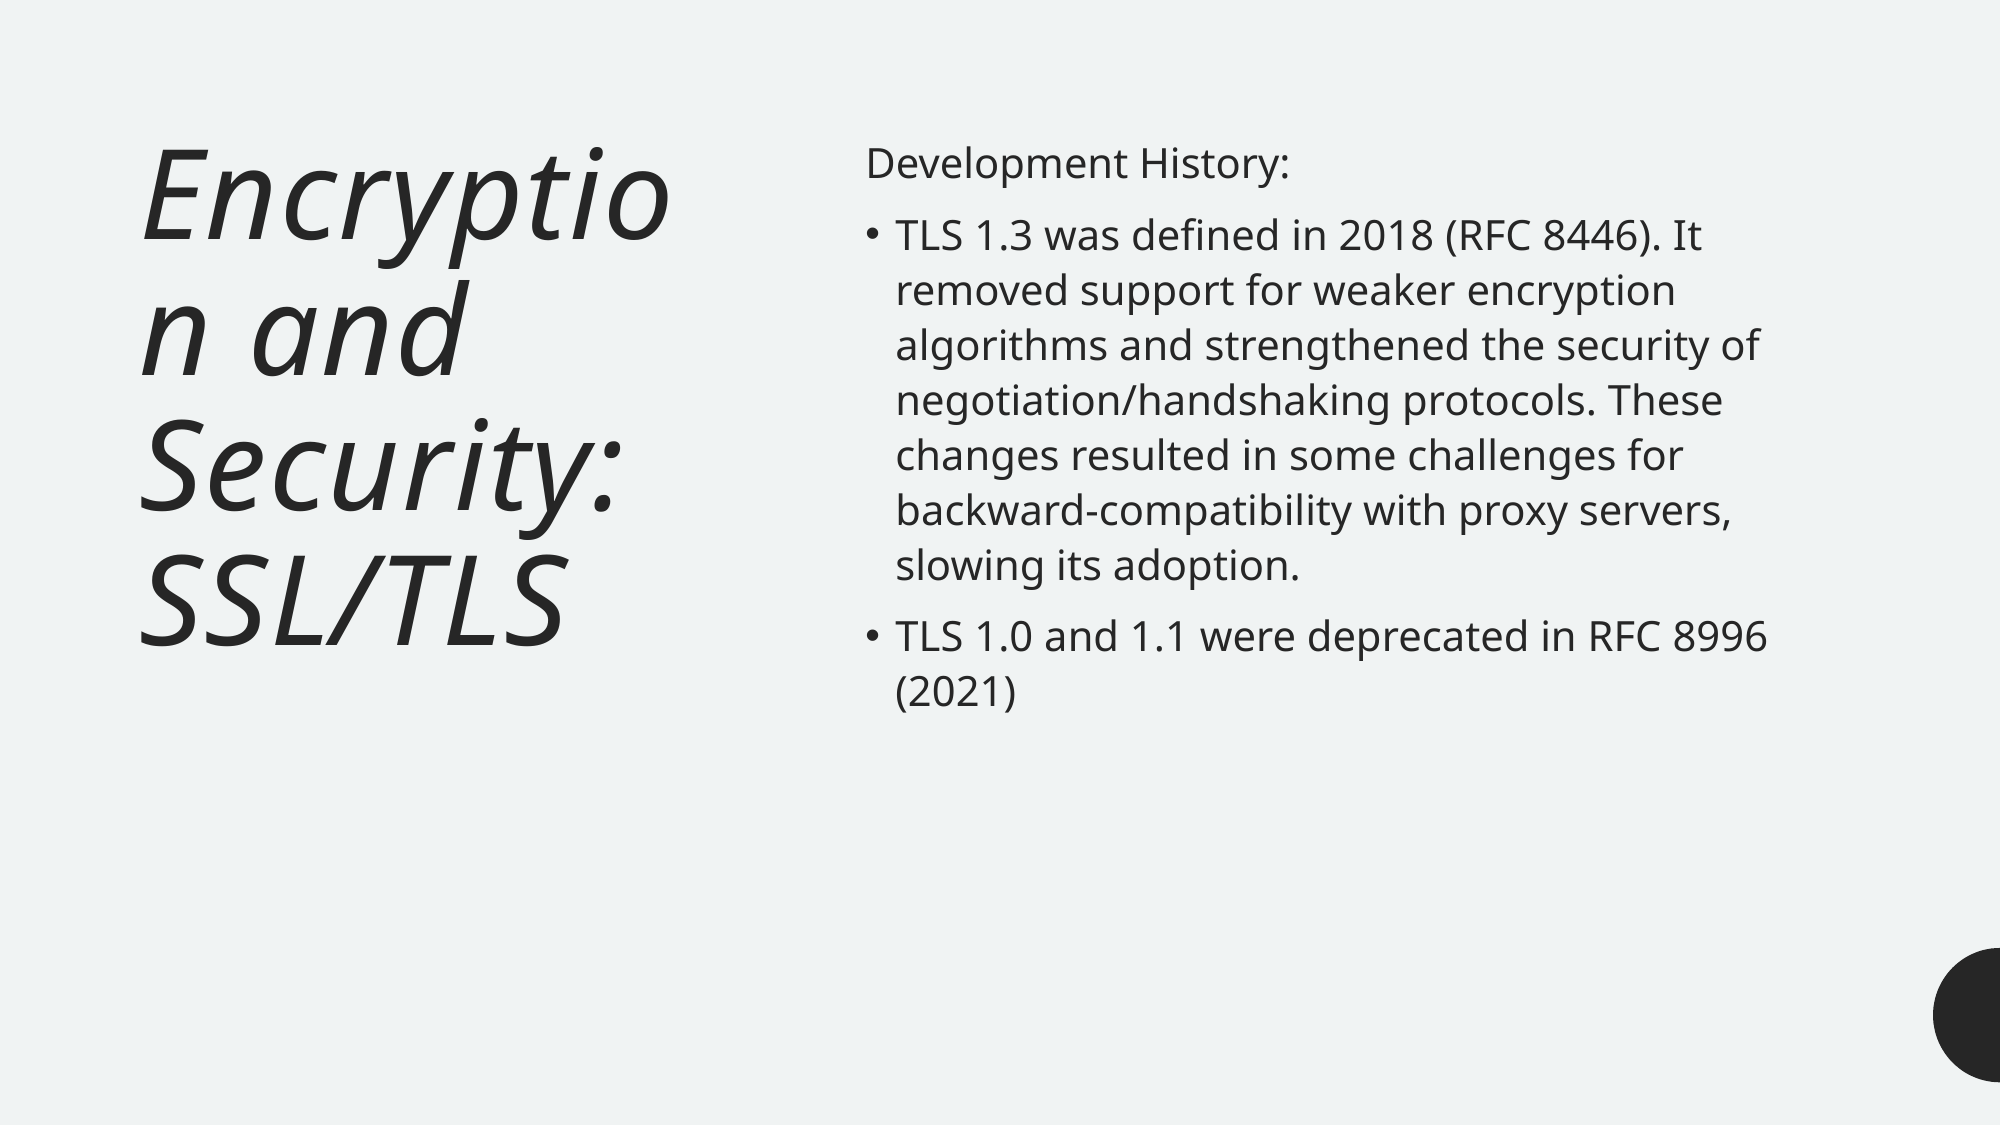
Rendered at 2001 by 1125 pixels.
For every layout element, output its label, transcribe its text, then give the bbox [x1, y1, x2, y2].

title Encryption and Security: SSL/TLS [124, 124, 753, 905]
list Development History: TLS 1.3 was defined in 2018 (RFC 8446). It removed support for weaker encryption algorithms and strengthened the security of negotiation/handshaking protocols. These changes resulted in some challenges for backward-compatibility with proxy servers, slowing its adoption. TLS 1.0 and 1.1 were deprecated in RFC 8996 (2021) [850, 124, 1875, 905]
